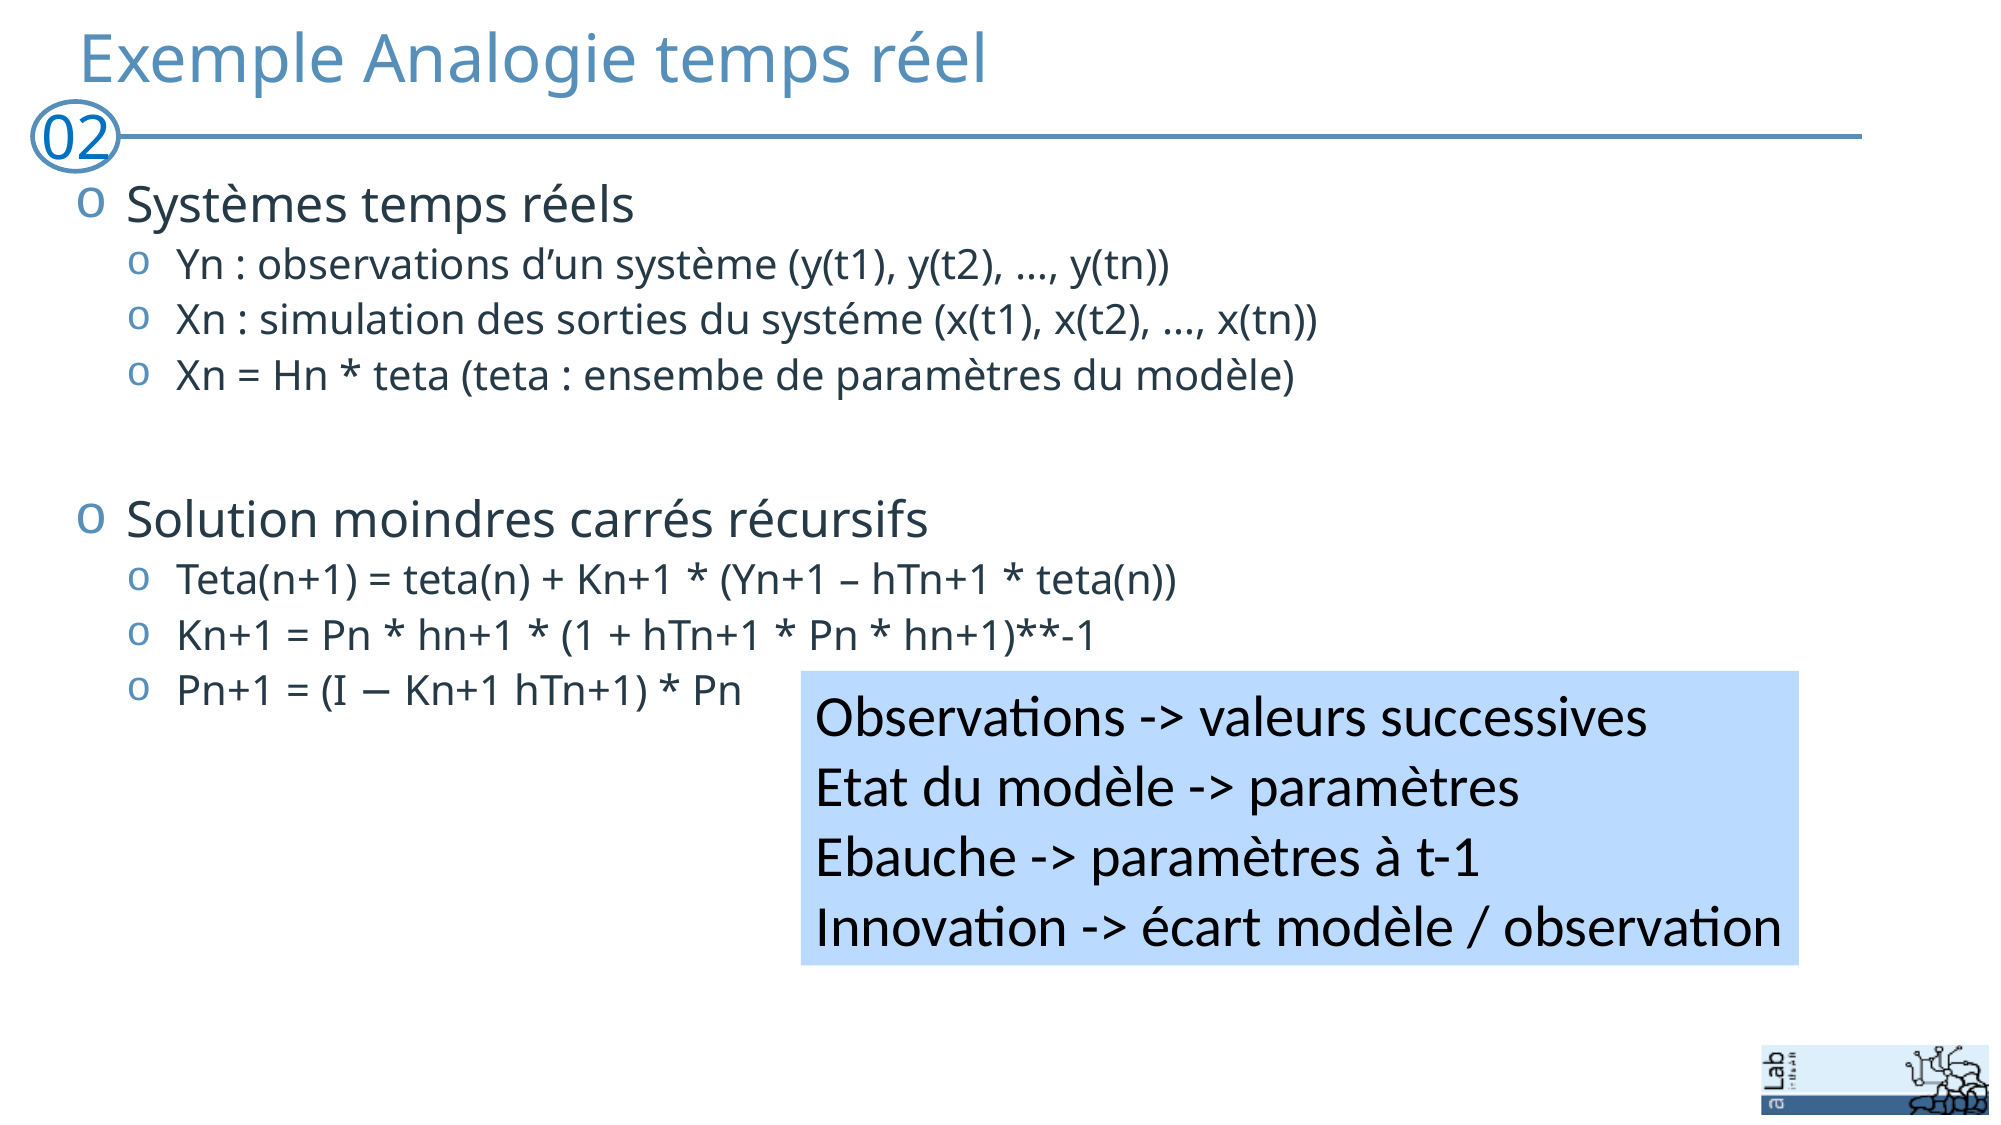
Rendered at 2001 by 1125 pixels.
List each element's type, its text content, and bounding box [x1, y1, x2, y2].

picture [1760, 1045, 1989, 1115]
text_box Observations -> valeurs successives Etat du modèle -> paramètres Ebauche -> paramètres à t-1 Innovation -> écart modèle / observation [800, 670, 1799, 966]
title Exemple Analogie temps réel [63, 7, 1911, 115]
list Systèmes temps réels Yn : observations d’un système (y(t1), y(t2), …, y(tn)) Xn : simulation des sorties du systéme (x(t1), x(t2), …, x(tn)) Xn = Hn * teta (teta : ensembe de paramètres du modèle) Solution moindres carrés récursifs Teta(n+1) = teta(n) + Kn+1 * (Yn+1 – hTn+1 * teta(n)) Kn+1 = Pn * hn+1 * (1 + hTn+1 * Pn * hn+1)**-1 Pn+1 = (I − Kn+1 hTn+1) * Pn [59, 171, 1337, 1026]
list 02 [26, 99, 164, 169]
